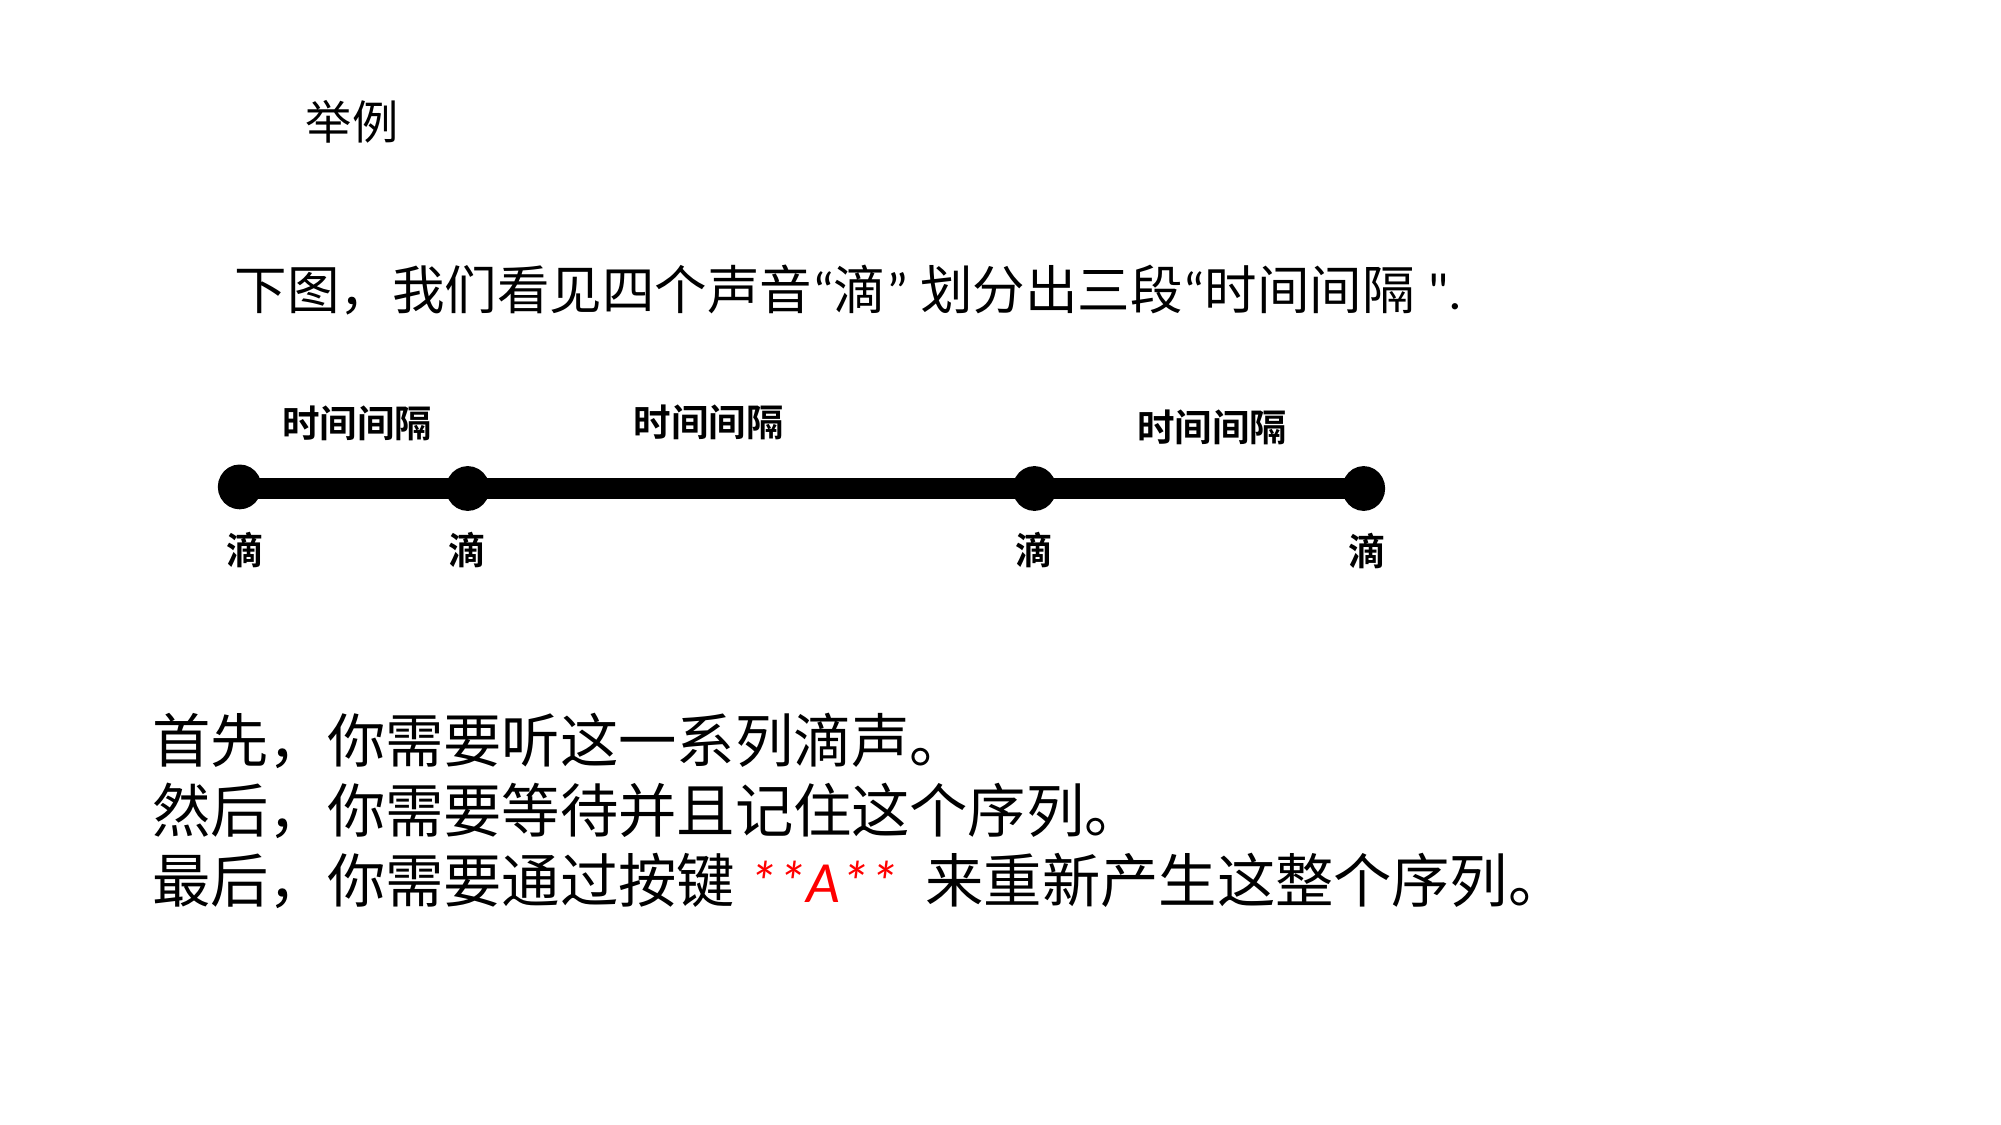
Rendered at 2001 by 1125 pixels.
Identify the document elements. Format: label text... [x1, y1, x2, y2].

text_box 时间间隔 [267, 392, 447, 453]
text_box 滴 [1334, 520, 1402, 581]
text_box 滴 [434, 519, 502, 580]
text_box [1342, 466, 1386, 511]
text_box [259, 478, 448, 499]
text_box 时间间隔 [1122, 396, 1303, 457]
text_box [445, 466, 490, 511]
text_box 首先，你需要听这一系列滴声。 然后，你需要等待并且记住这个序列。 最后，你需要通过按键**A** 来重新产生这整个序列。 [137, 696, 1849, 992]
title 下图，我们看见四个声音“滴” 划分出三段“时间间隔". [219, 205, 1828, 391]
text_box [217, 464, 262, 510]
text_box [488, 478, 1014, 499]
text_box 滴 [211, 519, 279, 579]
text_box 时间间隔 [619, 391, 799, 452]
text_box 滴 [1000, 520, 1068, 580]
text_box 举例 [219, 84, 1828, 156]
text_box [1012, 466, 1057, 511]
text_box [1055, 478, 1344, 499]
